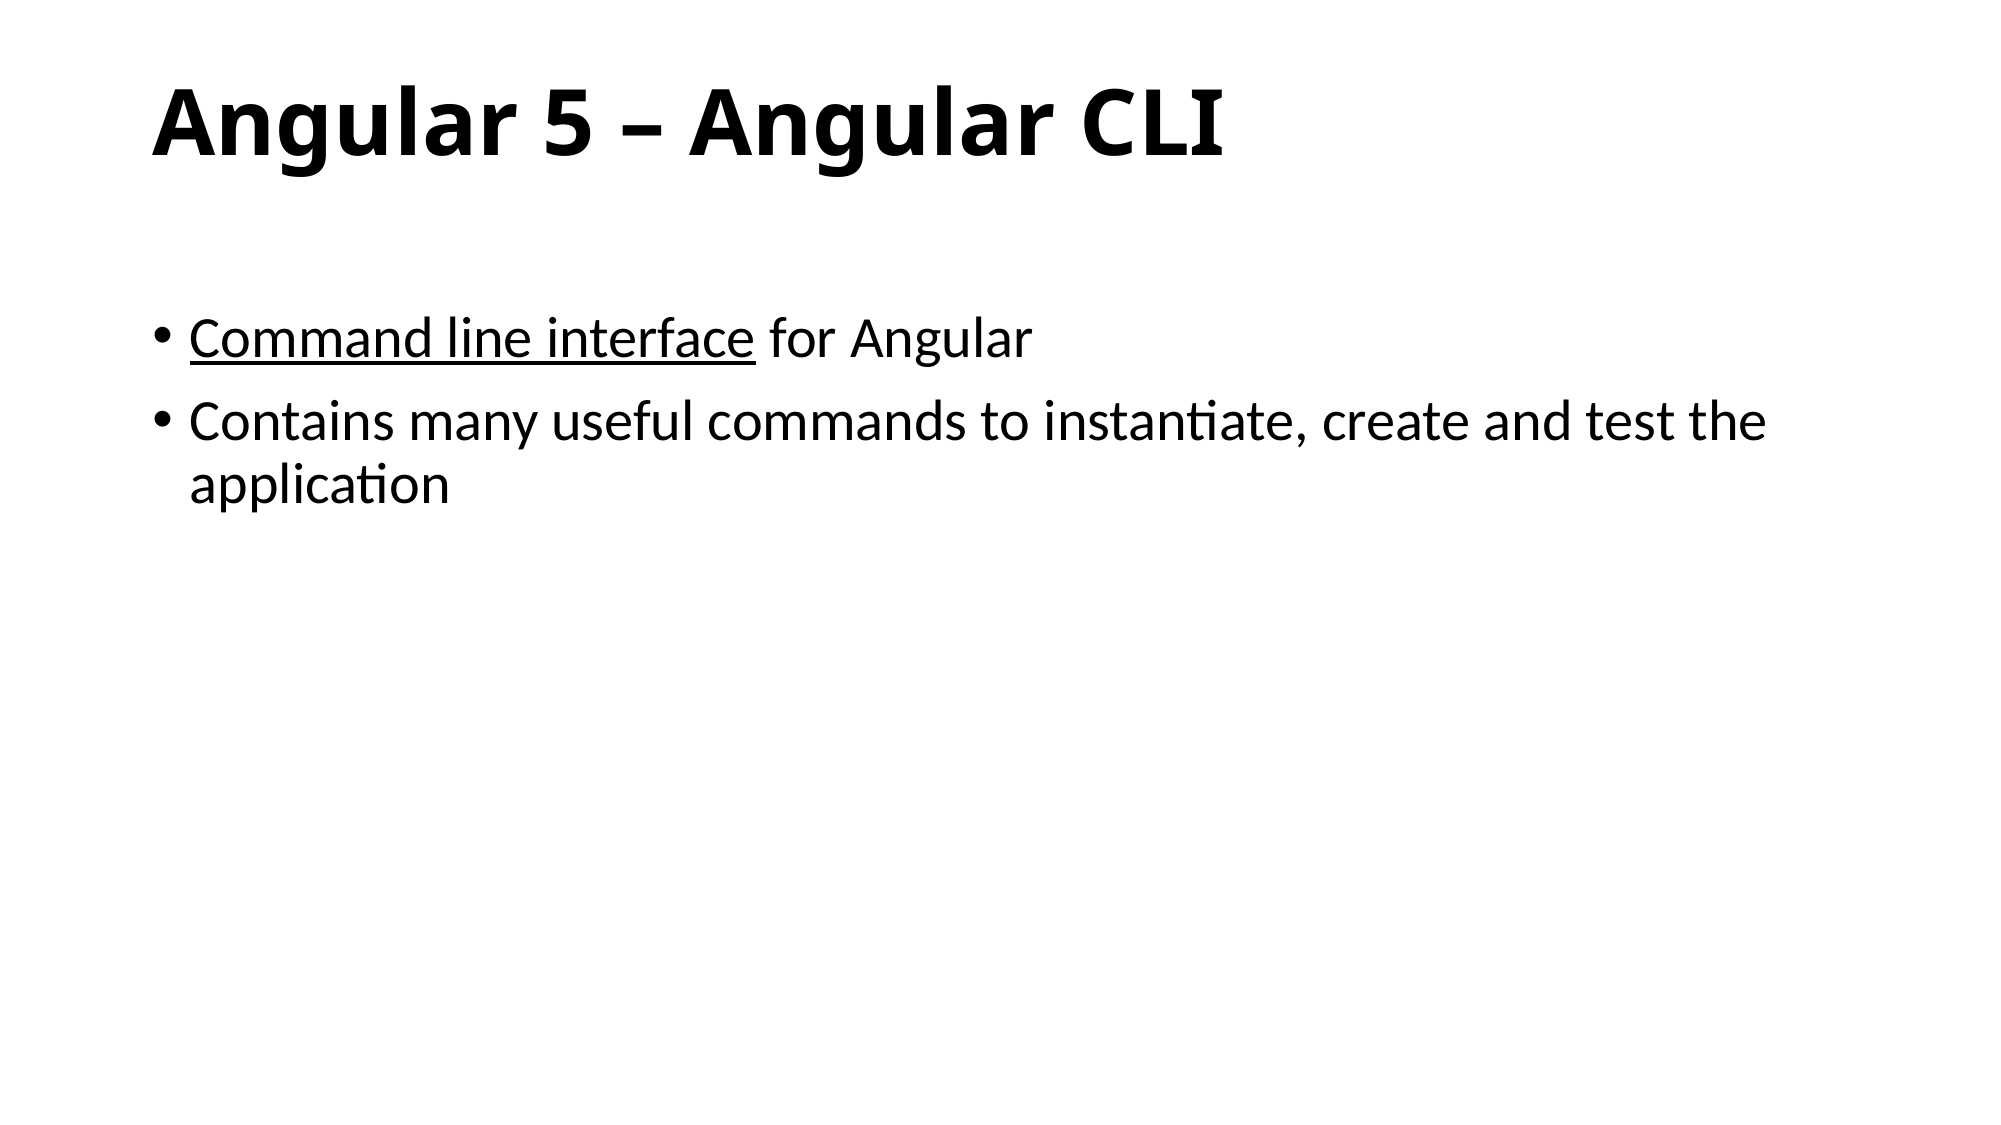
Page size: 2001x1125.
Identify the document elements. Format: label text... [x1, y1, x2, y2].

title Angular 5 – Angular CLI [137, 59, 1863, 191]
list Command line interface for Angular Contains many useful commands to instantiate, create and test the application [137, 299, 1863, 1060]
